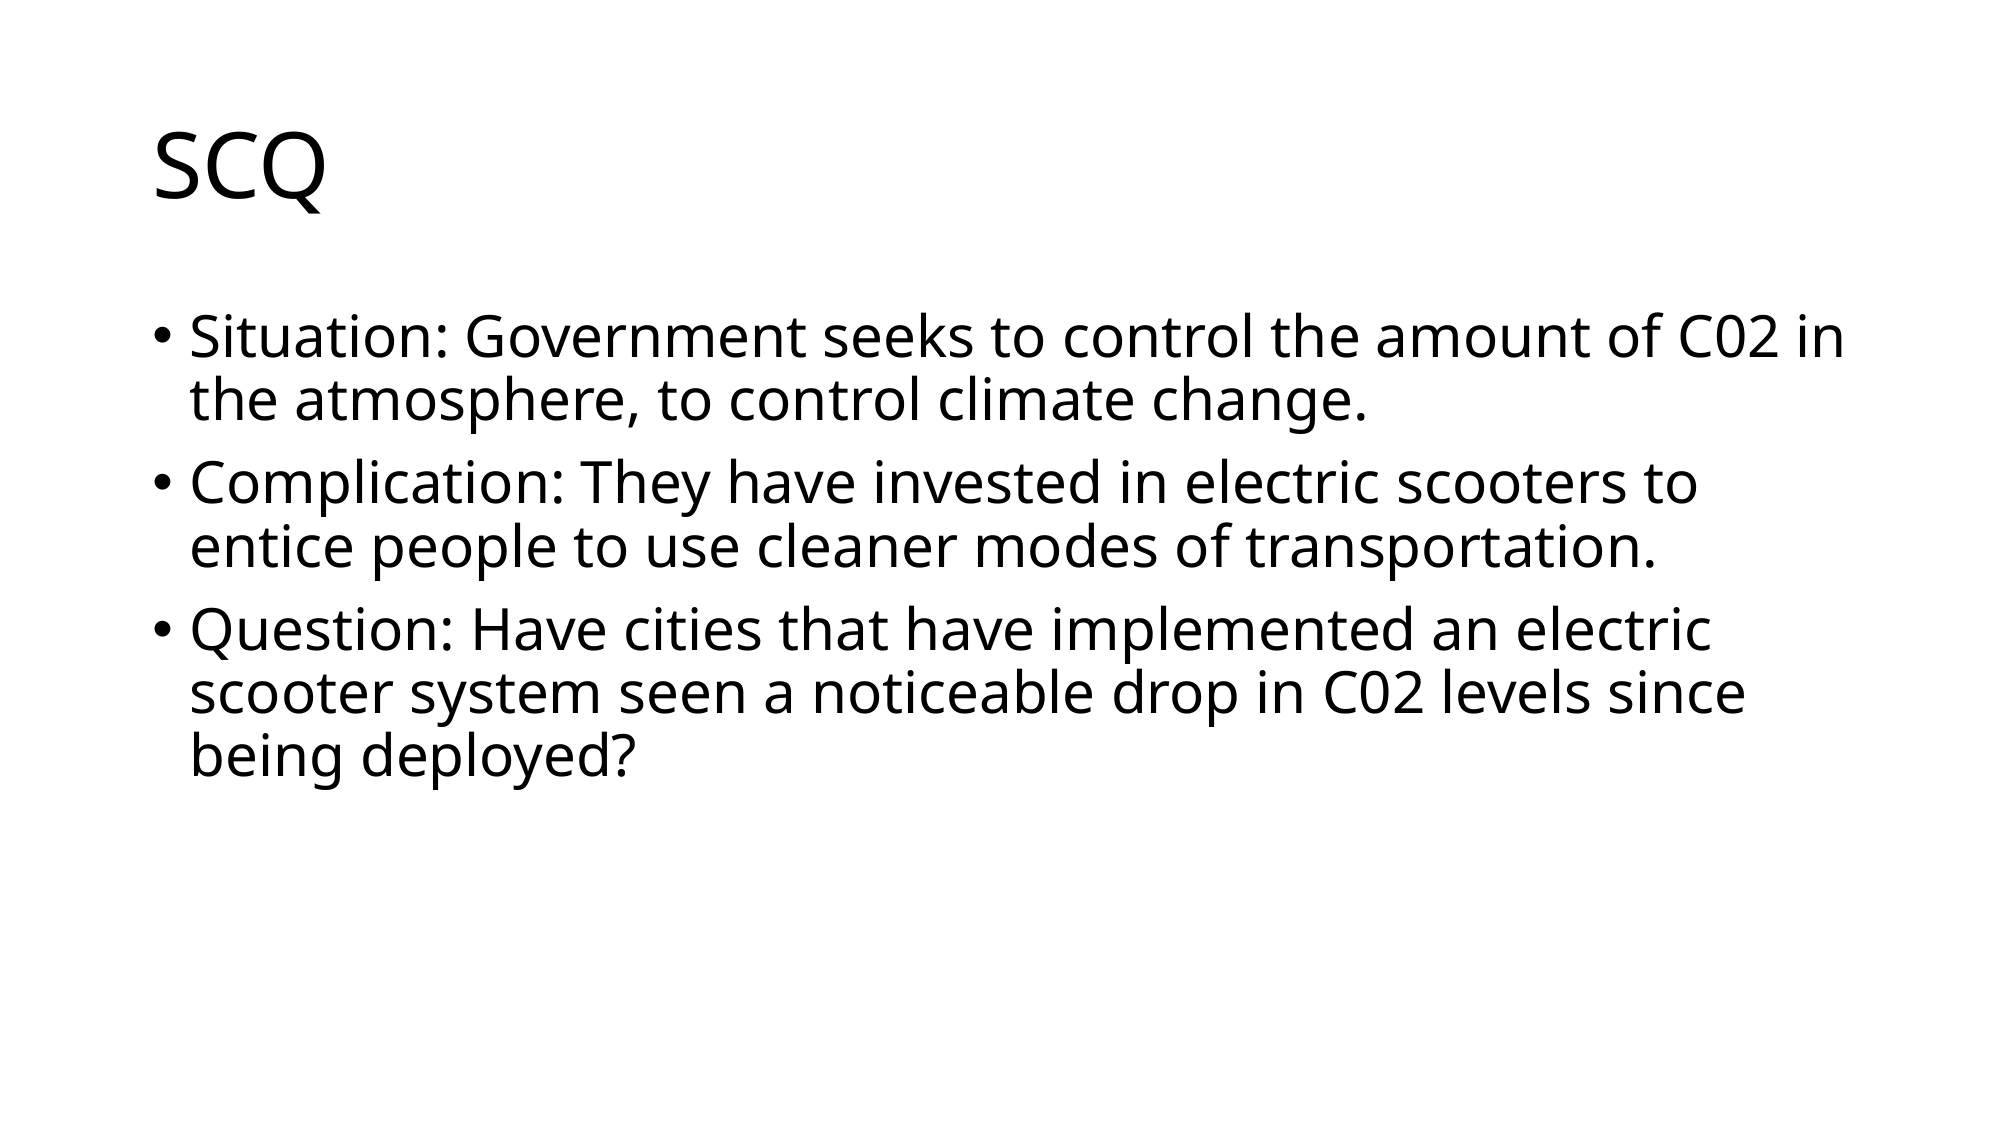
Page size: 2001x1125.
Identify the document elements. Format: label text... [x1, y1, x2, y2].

title SCQ [137, 59, 1863, 278]
list Situation: Government seeks to control the amount of C02 in the atmosphere, to control climate change. Complication: They have invested in electric scooters to entice people to use cleaner modes of transportation. Question: Have cities that have implemented an electric scooter system seen a noticeable drop in C02 levels since being deployed? [137, 299, 1863, 1014]
